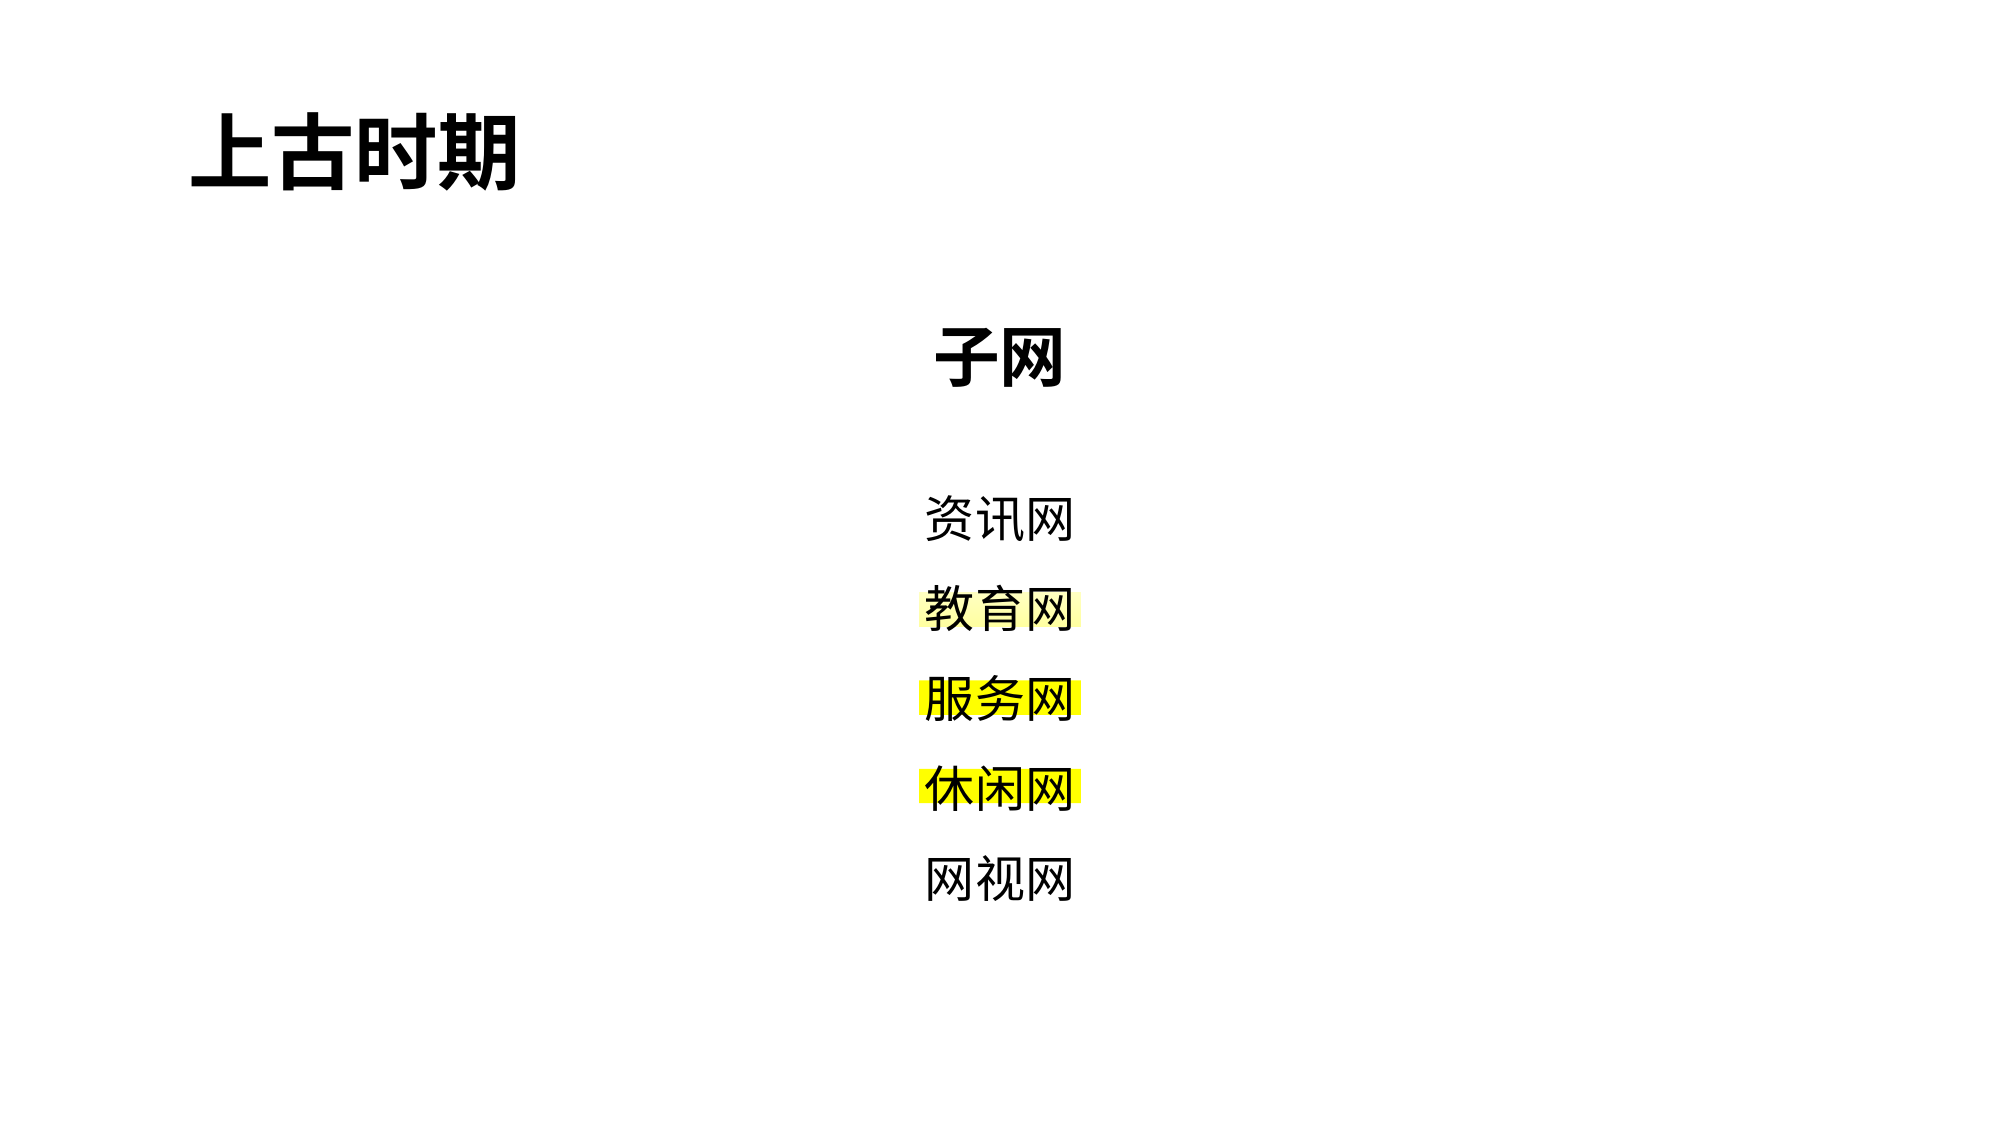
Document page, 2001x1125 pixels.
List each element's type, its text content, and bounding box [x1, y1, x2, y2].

text_box 资讯网 教育网 服务网 休闲网 网视网 [639, 450, 1360, 916]
text_box 上古时期 [173, 92, 763, 208]
text_box 子网 [639, 267, 1360, 403]
